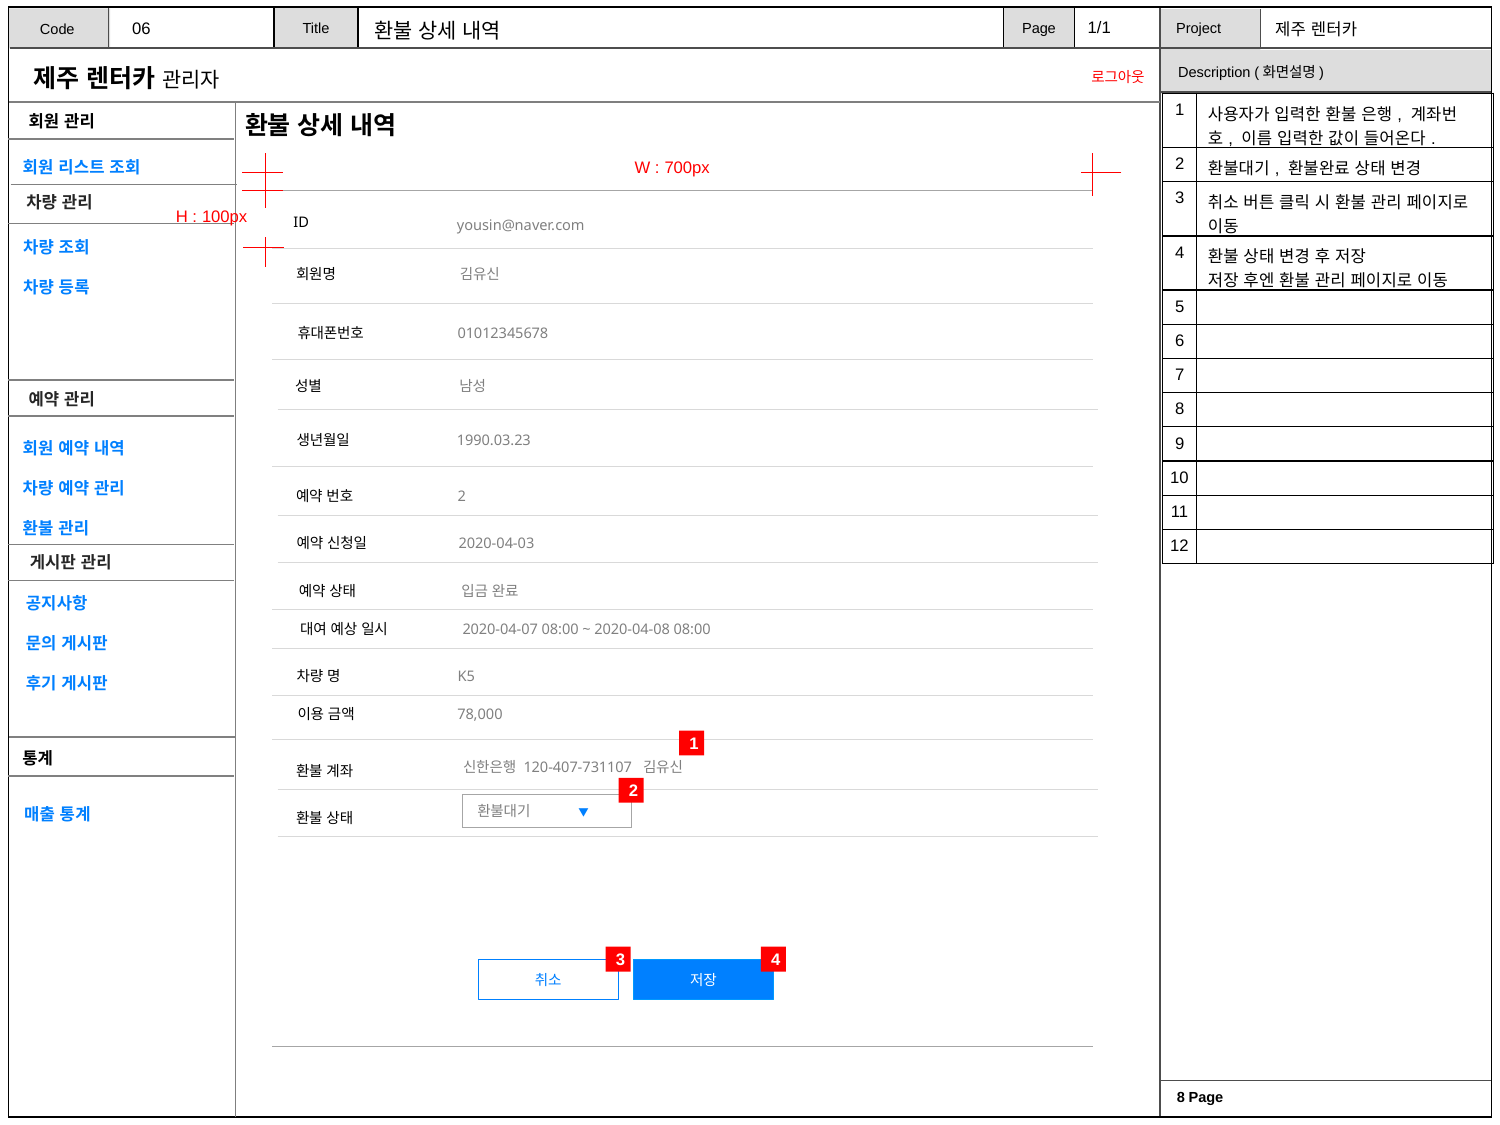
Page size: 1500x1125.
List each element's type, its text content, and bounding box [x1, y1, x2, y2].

table_cell [1197, 325, 1493, 358]
text_box 78,000 [442, 704, 518, 730]
text_box 성별 [280, 369, 337, 402]
table_cell [1197, 291, 1493, 324]
table_cell 9 [1163, 427, 1196, 460]
text_box 1990.03.23 [442, 423, 546, 456]
text_box 환불 계좌 [281, 754, 369, 787]
table_cell [1197, 496, 1493, 529]
text_box K5 [442, 659, 490, 692]
text_box 01012345678 [442, 316, 563, 350]
text_box 예약 번호 [281, 479, 369, 512]
text_box 예약 신청일 [281, 527, 382, 560]
text_box 환불 상세 내역 [230, 101, 605, 147]
text_box 대여 예상 일시 [285, 619, 407, 645]
text_box ID [278, 205, 324, 238]
text_box 2 [442, 479, 481, 512]
table_cell 7 [1163, 359, 1196, 392]
text_box 1/1 [1072, 9, 1164, 45]
table_cell 12 [1163, 530, 1196, 563]
table_cell 환불 상태 변경 후 저장 저장 후엔 환불 관리 페이지로 이동 [1197, 237, 1493, 289]
text_box 2020-04-03 [443, 527, 550, 560]
text_box 남성 [444, 369, 501, 402]
table_cell 6 [1163, 325, 1196, 358]
text_box 저장 [633, 959, 774, 1000]
text_box 환불 상태 [281, 801, 369, 834]
text_box 2 [617, 798, 646, 805]
table_cell 3 [1163, 182, 1196, 235]
text_box 3 [604, 945, 633, 974]
table_cell [1197, 393, 1493, 426]
table_cell 10 [1163, 462, 1196, 495]
text_box 1 [677, 728, 706, 739]
text_box 입금 완료 [446, 574, 534, 607]
text_box 이용 금액 [282, 704, 370, 730]
text_box W : 700px [619, 148, 726, 184]
table_cell 5 [1163, 291, 1196, 324]
text_box 생년월일 [281, 423, 365, 456]
text_box 환불대기 ▼ [462, 798, 632, 828]
text_box 2020-04-07 08:00 ~ 2020-04-08 08:00 [447, 619, 726, 645]
text_box 차량 명 [281, 659, 356, 692]
text_box 2 [617, 776, 646, 788]
text_box yousin@naver.com [442, 208, 600, 241]
text_box 휴대폰번호 [282, 316, 379, 350]
text_box H : 100px [161, 198, 263, 234]
table_cell [1197, 359, 1493, 392]
table_cell 11 [1163, 496, 1196, 529]
table_cell 환불대기, 환불완료 상태 변경 [1197, 148, 1493, 181]
table_cell 4 [1163, 237, 1196, 289]
table_cell 2 [1163, 148, 1196, 181]
text_box 취소 [478, 959, 619, 1000]
text_box 환불 상세 내역 [360, 10, 1058, 51]
table_header 사용자가 입력한 환불 은행, 계좌번호, 이름 입력한 값이 들어온다. [1197, 94, 1493, 147]
text_box 김유신 [445, 257, 515, 290]
table_header 1 [1163, 94, 1196, 147]
table_cell 8 [1163, 393, 1196, 426]
text_box 4 [759, 945, 788, 974]
text_box 06 [117, 10, 208, 46]
text_box 1 [677, 749, 706, 758]
table_cell 취소 버튼 클릭 시 환불 관리 페이지로 이동 [1197, 182, 1493, 235]
text_box 회원명 [281, 257, 351, 290]
text_box 신한은행 120-407-731107 김유신 [448, 750, 698, 783]
table_cell [1197, 530, 1493, 563]
text_box 예약 상태 [284, 574, 371, 607]
table_cell [1197, 462, 1493, 495]
table_cell [1197, 427, 1493, 460]
